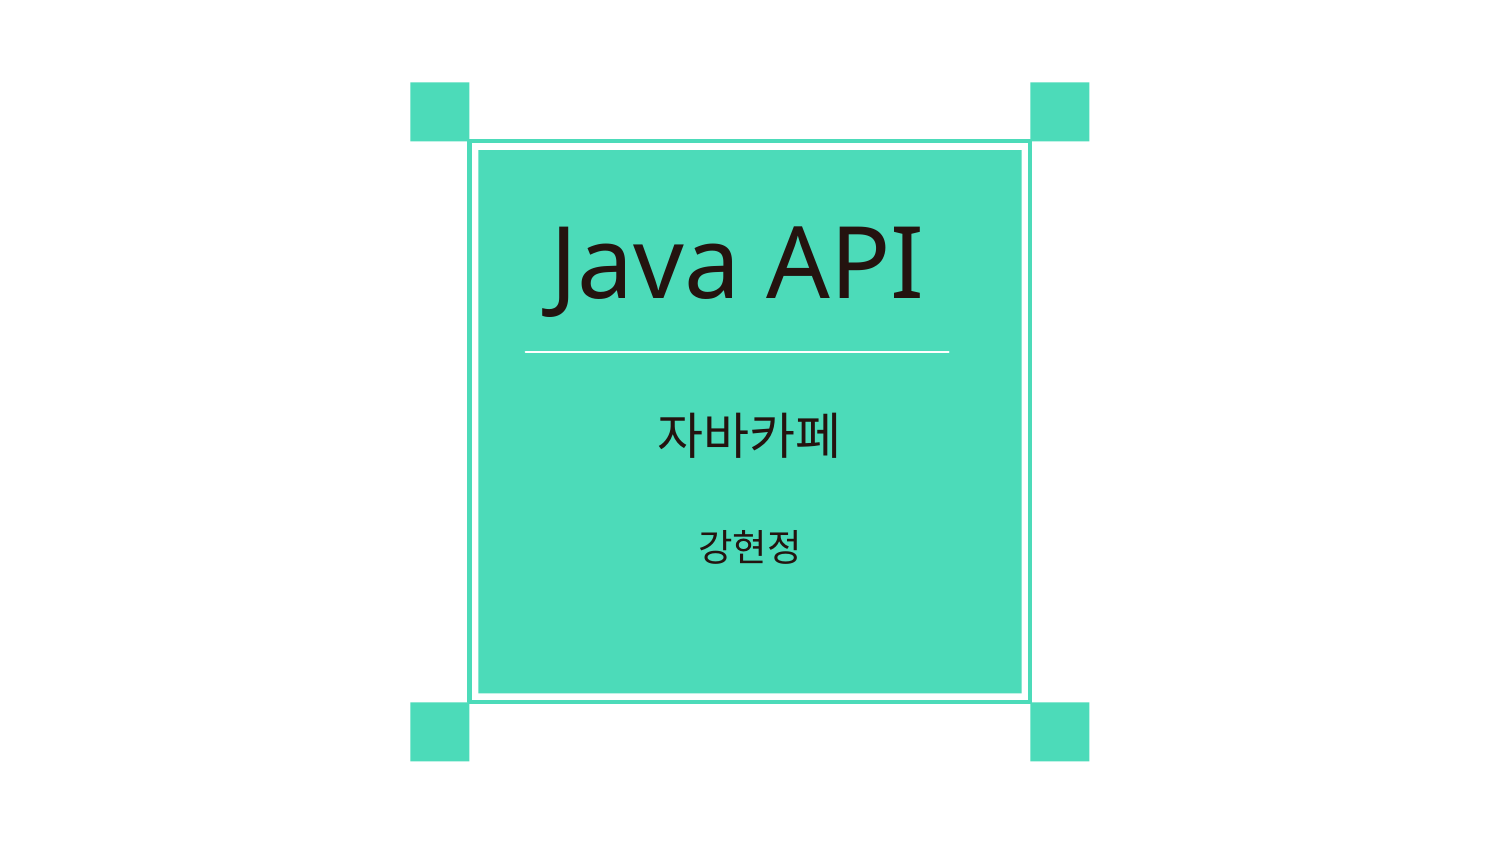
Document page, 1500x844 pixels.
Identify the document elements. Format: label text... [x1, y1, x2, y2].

text_box Java API [535, 191, 940, 326]
text_box 자바카페 강현정 [643, 396, 857, 577]
